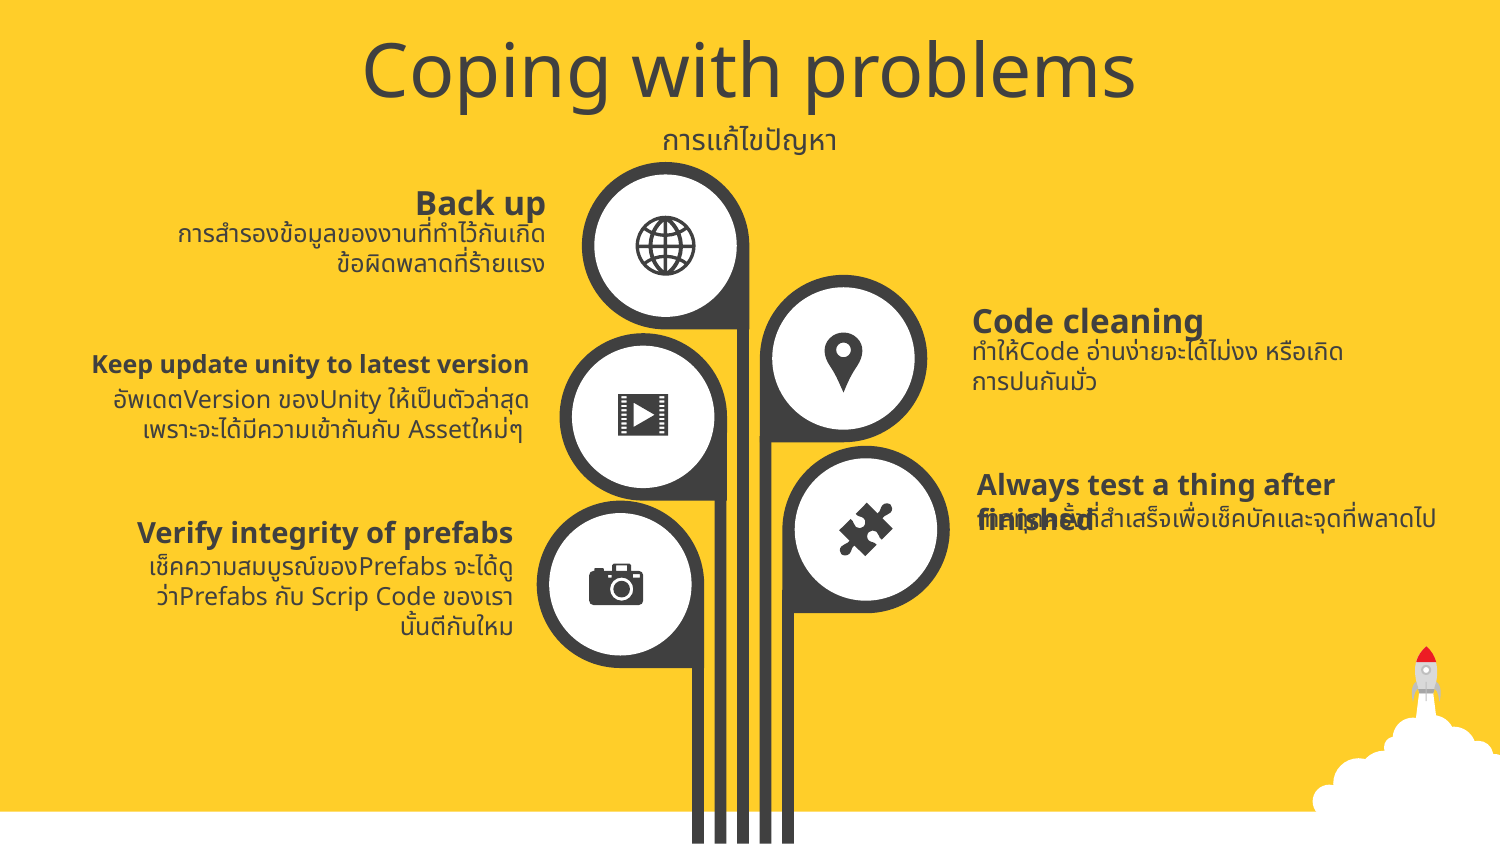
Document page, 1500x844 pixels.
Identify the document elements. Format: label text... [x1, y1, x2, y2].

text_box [559, 332, 728, 501]
text_box [735, 336, 751, 844]
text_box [111, 506, 529, 649]
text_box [759, 274, 928, 443]
text_box [758, 450, 774, 844]
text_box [782, 445, 950, 614]
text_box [956, 292, 1374, 405]
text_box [581, 161, 750, 330]
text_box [144, 174, 562, 287]
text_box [961, 458, 1471, 541]
list Coping with problems [0, 20, 1500, 114]
text_box [690, 675, 706, 844]
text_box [536, 500, 705, 669]
text_box [713, 507, 729, 844]
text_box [64, 340, 546, 453]
list การแก้ไขปัญหา [0, 114, 1500, 162]
text_box [780, 620, 796, 844]
